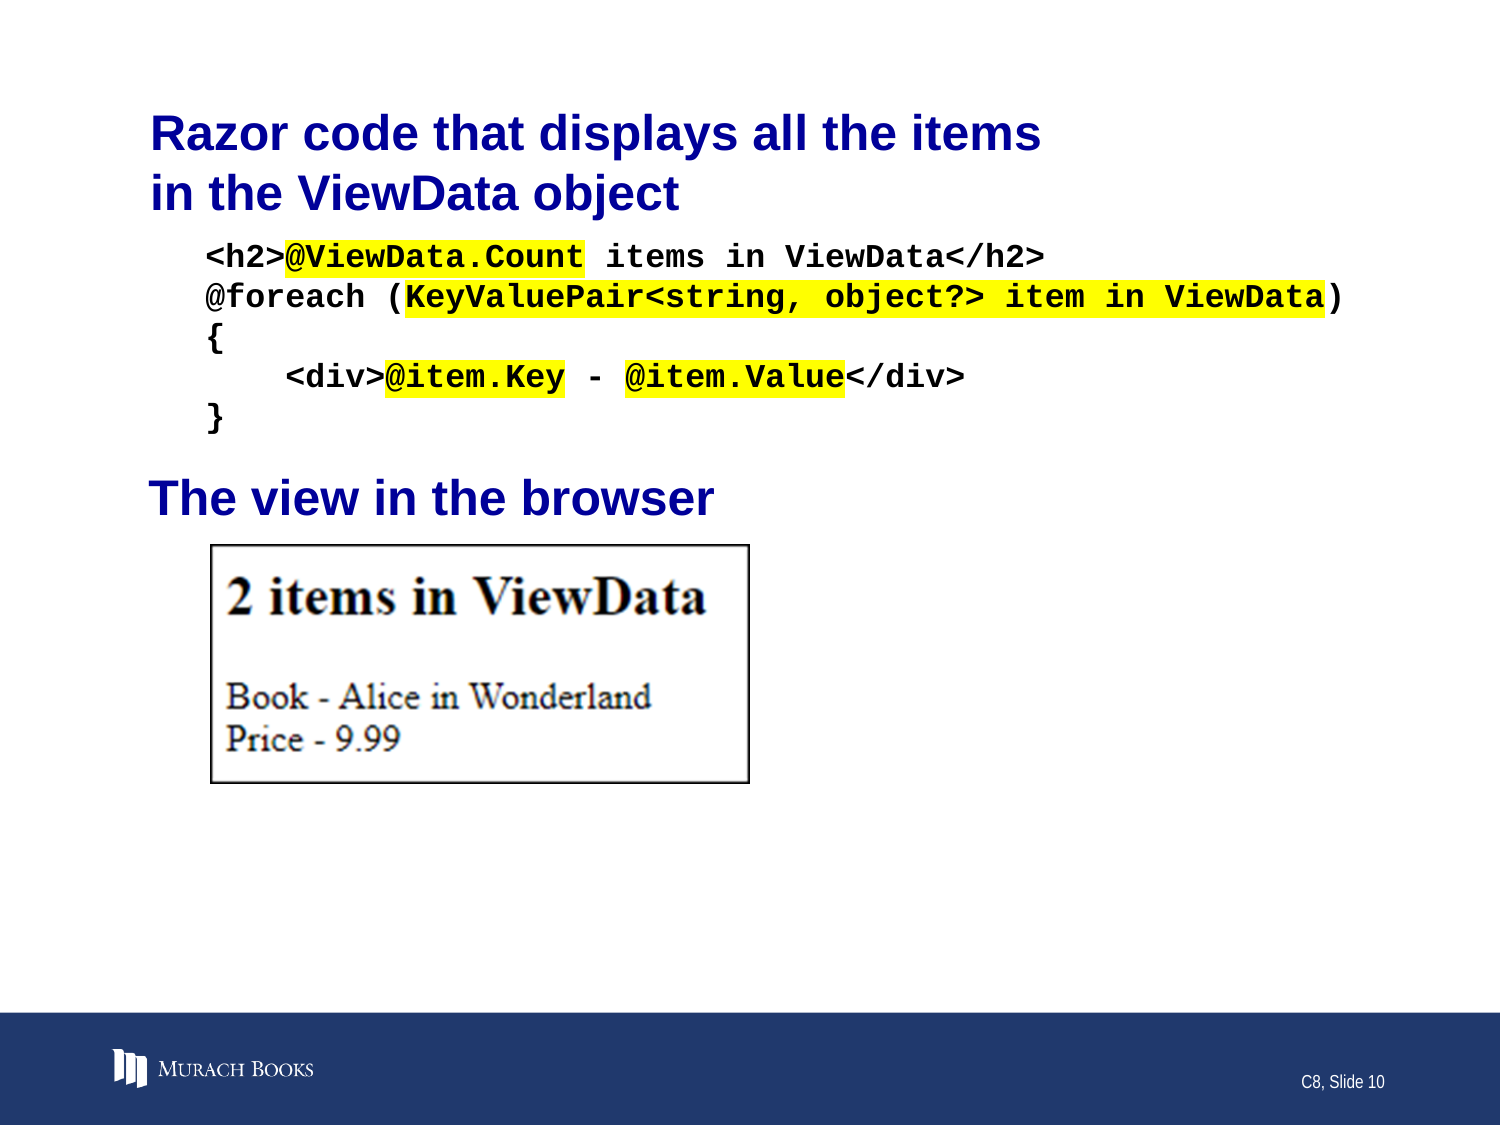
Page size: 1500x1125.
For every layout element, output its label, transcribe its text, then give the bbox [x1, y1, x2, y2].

footer [12, 1025, 463, 1100]
title Razor code that displays all the items in the ViewData object [150, 99, 1350, 222]
list <h2>@ViewData.Count items in ViewData</h2> @foreach (KeyValuePair<string, object?> item in ViewData) { <div>@item.Key - @item.Value</div> } The view in the browser [133, 227, 1367, 591]
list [210, 544, 751, 784]
slide_number C8, Slide 10 [1087, 1025, 1400, 1100]
